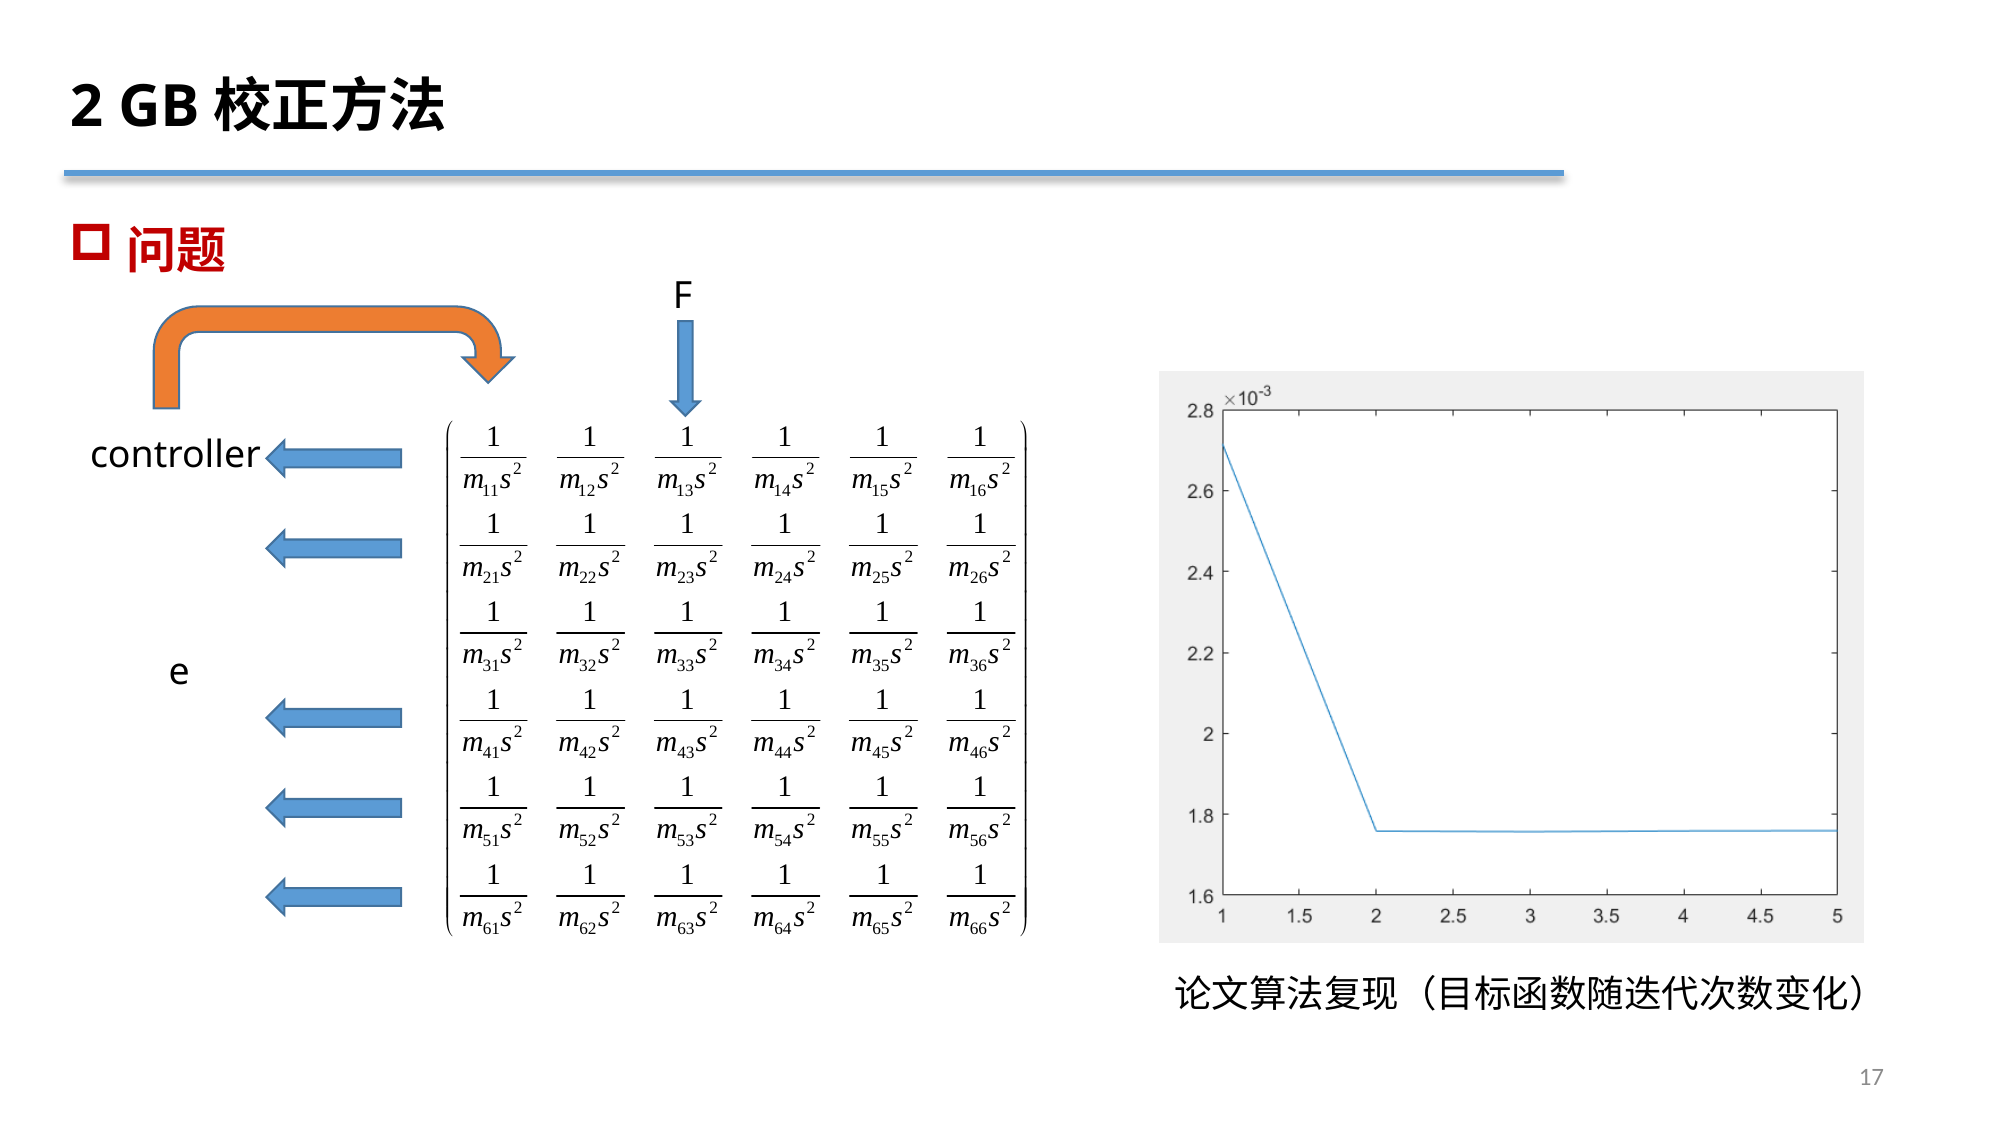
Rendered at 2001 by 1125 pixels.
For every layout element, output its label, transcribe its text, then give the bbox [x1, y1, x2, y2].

slide_number 17 [1449, 1045, 1900, 1106]
text_box [264, 876, 403, 918]
text_box [264, 787, 403, 829]
text_box 论文算法复现（目标函数随迭代次数变化） [1159, 962, 1913, 1023]
text_box [264, 700, 403, 739]
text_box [440, 415, 1037, 943]
text_box [668, 320, 703, 415]
text_box e [153, 639, 440, 700]
text_box 问题 [54, 211, 1284, 298]
picture [1159, 371, 1864, 943]
title 2 GB校正方法 [54, 38, 1520, 178]
text_box [264, 527, 403, 569]
text_box F [658, 263, 1018, 324]
text_box controller [75, 422, 436, 483]
text_box [152, 305, 517, 410]
